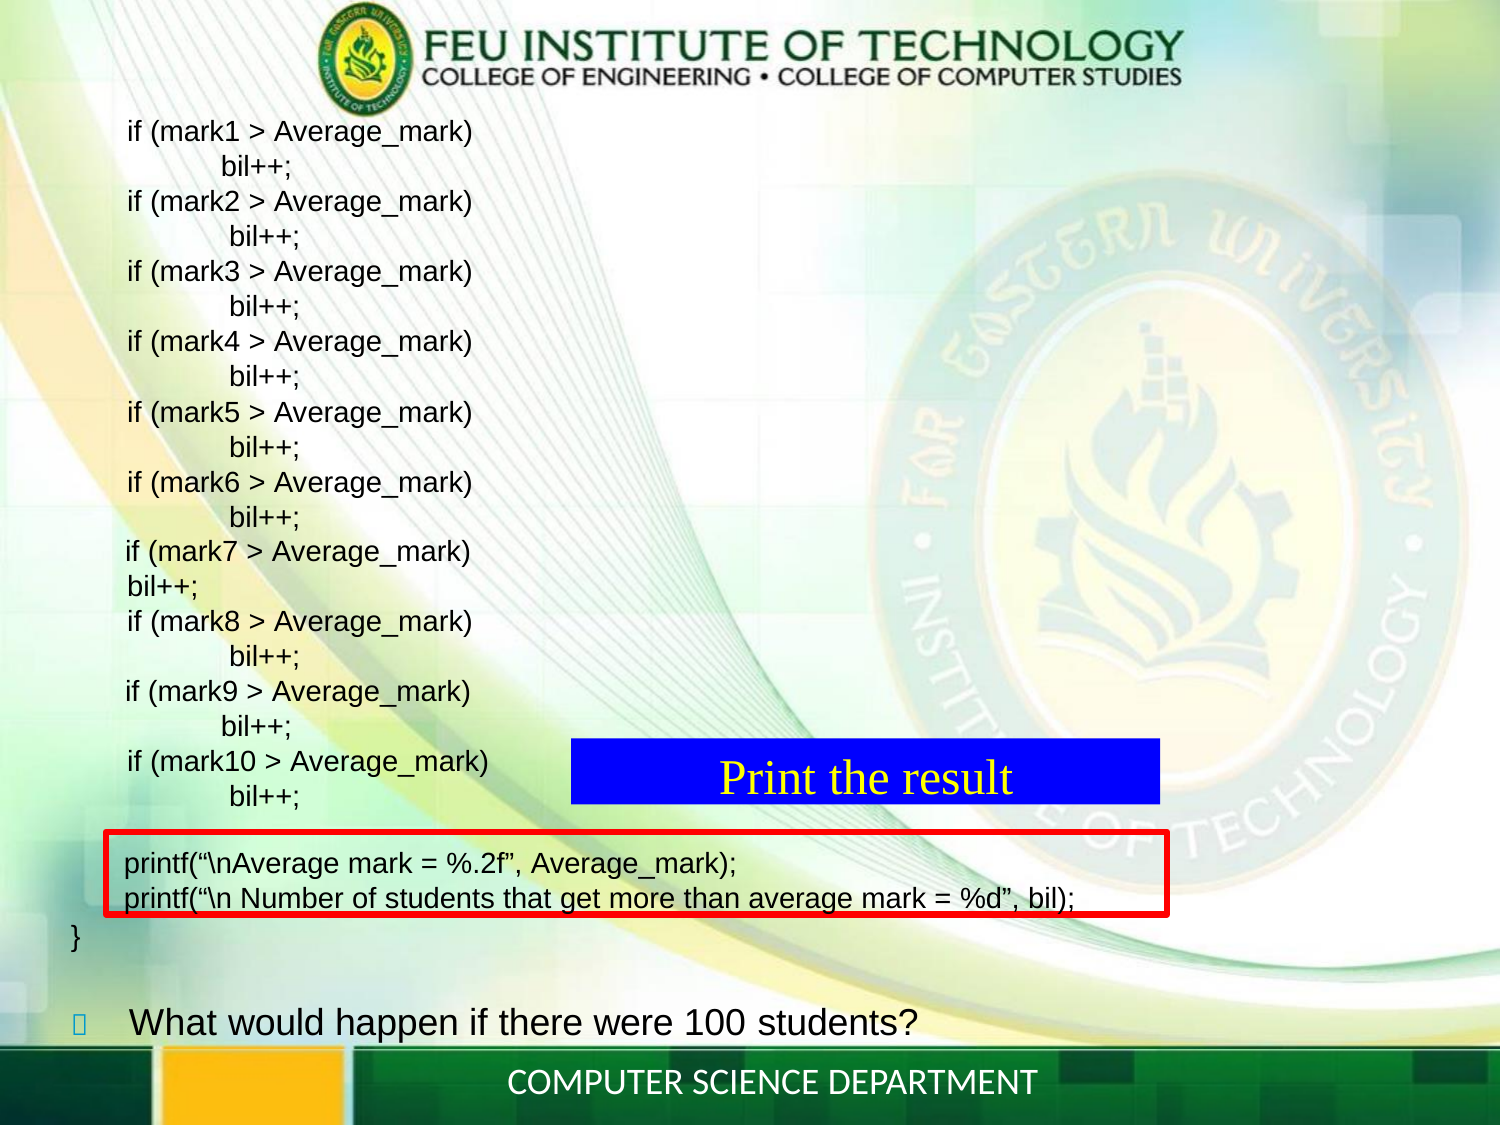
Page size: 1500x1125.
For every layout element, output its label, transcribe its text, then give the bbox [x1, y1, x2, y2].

text_box bil++; if (mark10 > Average_mark) bil++; [125, 707, 491, 813]
picture [0, 0, 1500, 1125]
text_box if (mark1 > Average_mark) bil++; if (mark2 > Average_mark) bil++; if (mark3 > Average_mark) bil++; if (mark4 > Average_mark) bil++; if (mark5 > Average_mark) bil++; if (mark6 > Average_mark) bil++; if (mark7 > Average_mark) bil++; if (mark8 > Average_mark) bil++; if (mark9 > Average_mark) [125, 112, 475, 707]
text_box Print the result [571, 738, 1161, 805]
text_box  What would happen if there were 100 students? [68, 1002, 923, 1043]
text_box } [68, 917, 83, 953]
text_box printf(“\nAverage mark = %.2f”, Average_mark); printf(“\n Number of students that get more than average mark = %d”, bil); [106, 831, 1167, 915]
